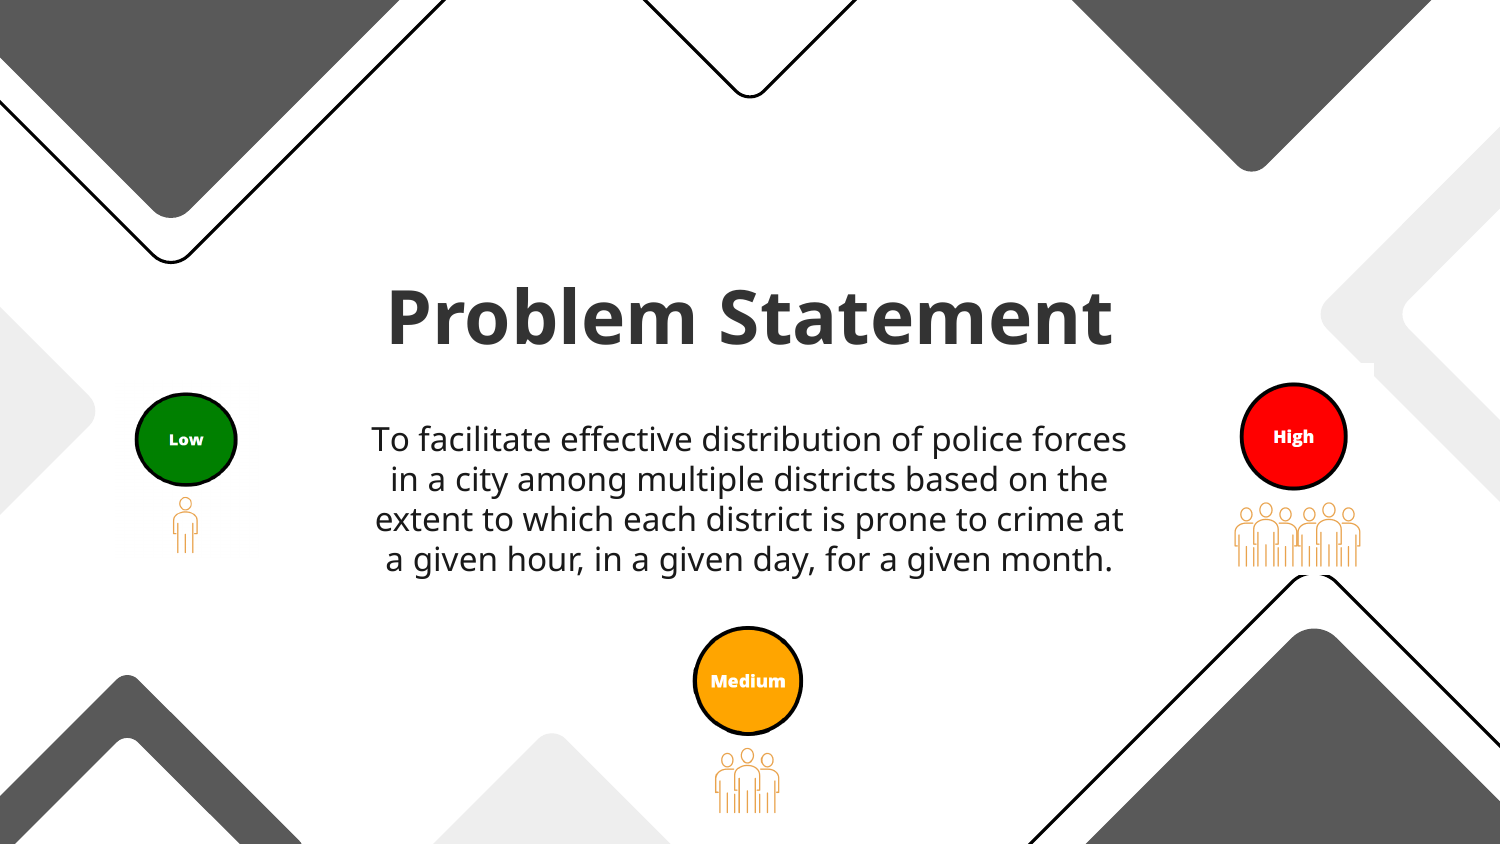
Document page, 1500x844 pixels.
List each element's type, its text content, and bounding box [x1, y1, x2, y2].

title Problem Statement [350, 245, 1150, 383]
picture [1216, 363, 1374, 575]
picture [672, 612, 828, 821]
picture [115, 380, 260, 558]
subtitle To facilitate effective distribution of police forces in a city among multiple districts based on the extent to which each district is prone to crime at a given hour, in a given day, for a given month. [350, 383, 1150, 613]
